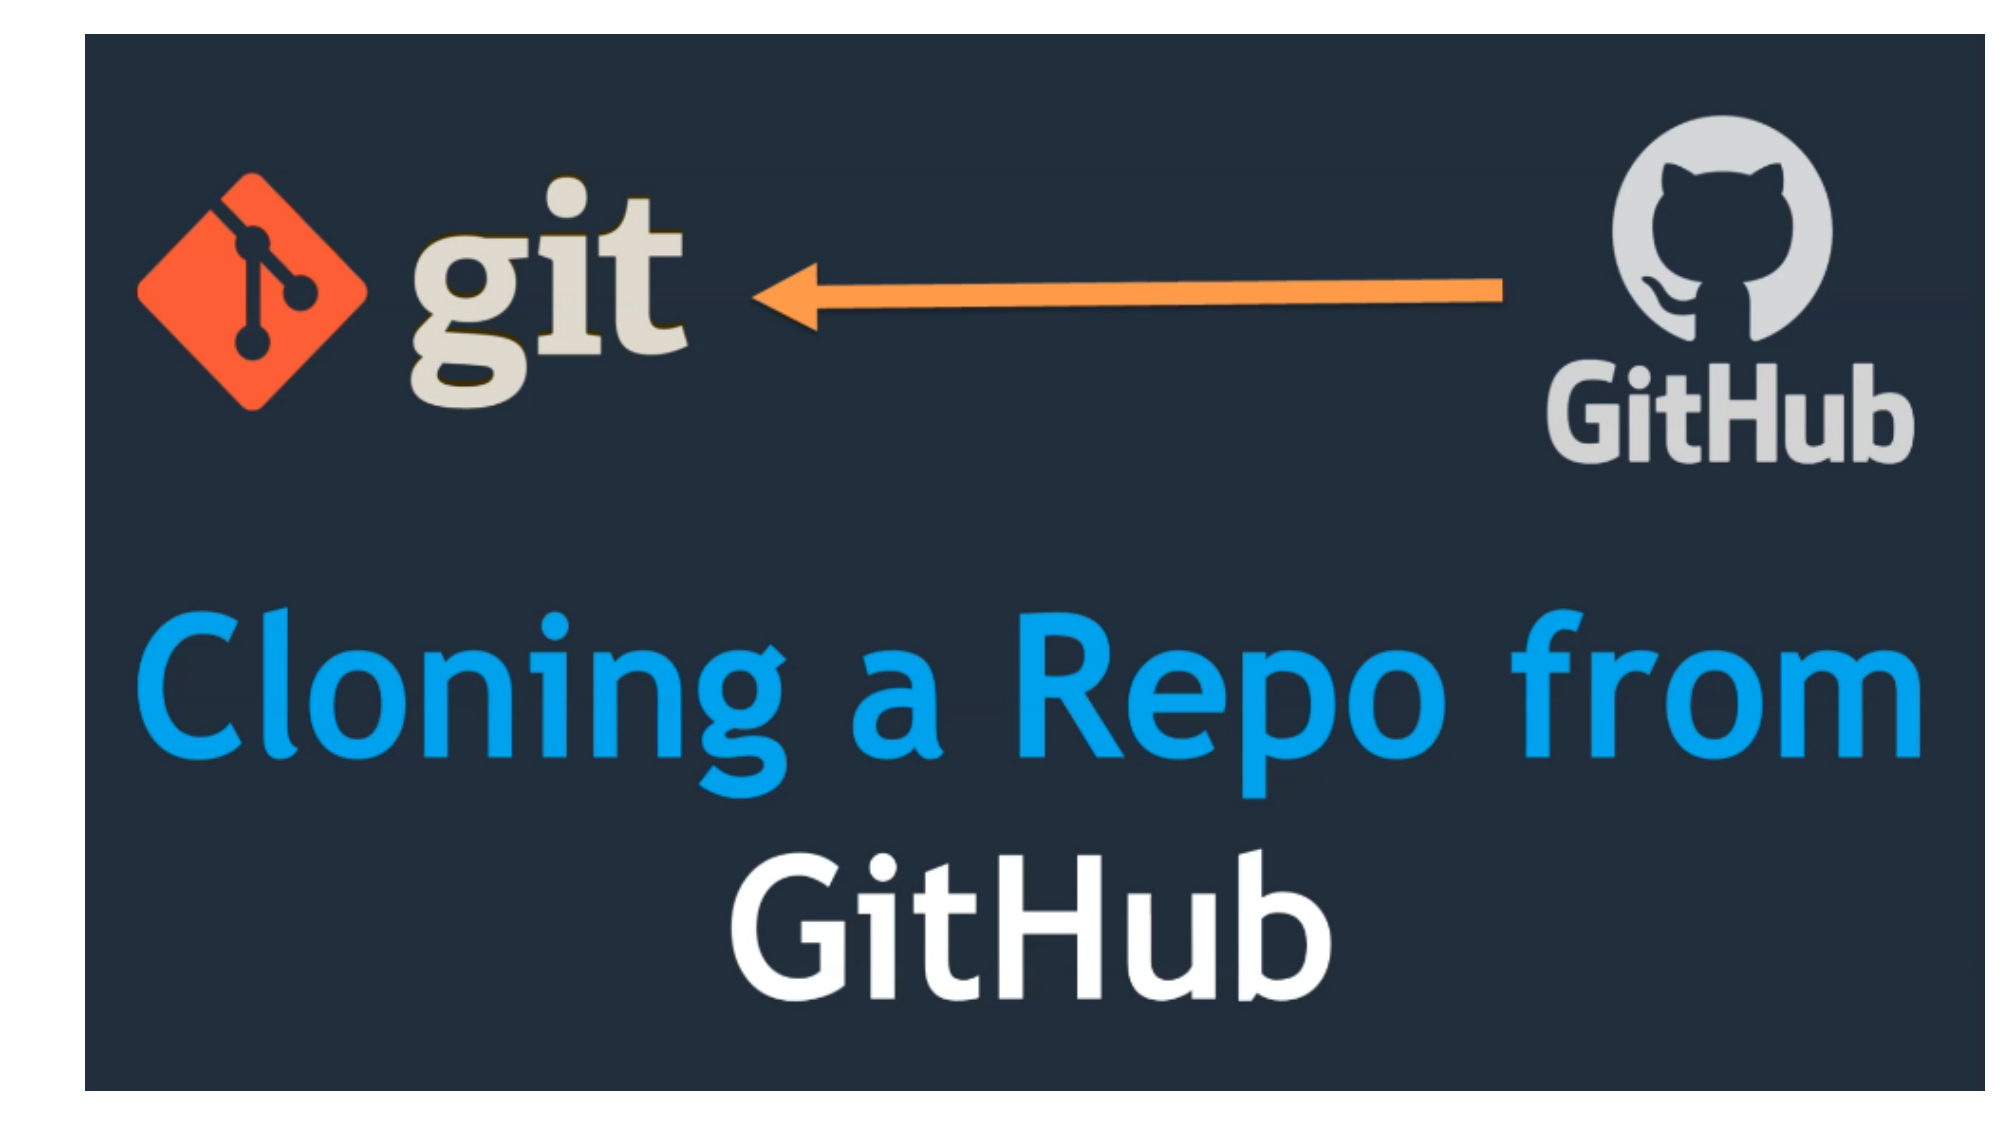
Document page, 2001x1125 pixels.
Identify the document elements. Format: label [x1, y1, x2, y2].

picture [85, 34, 1985, 1091]
